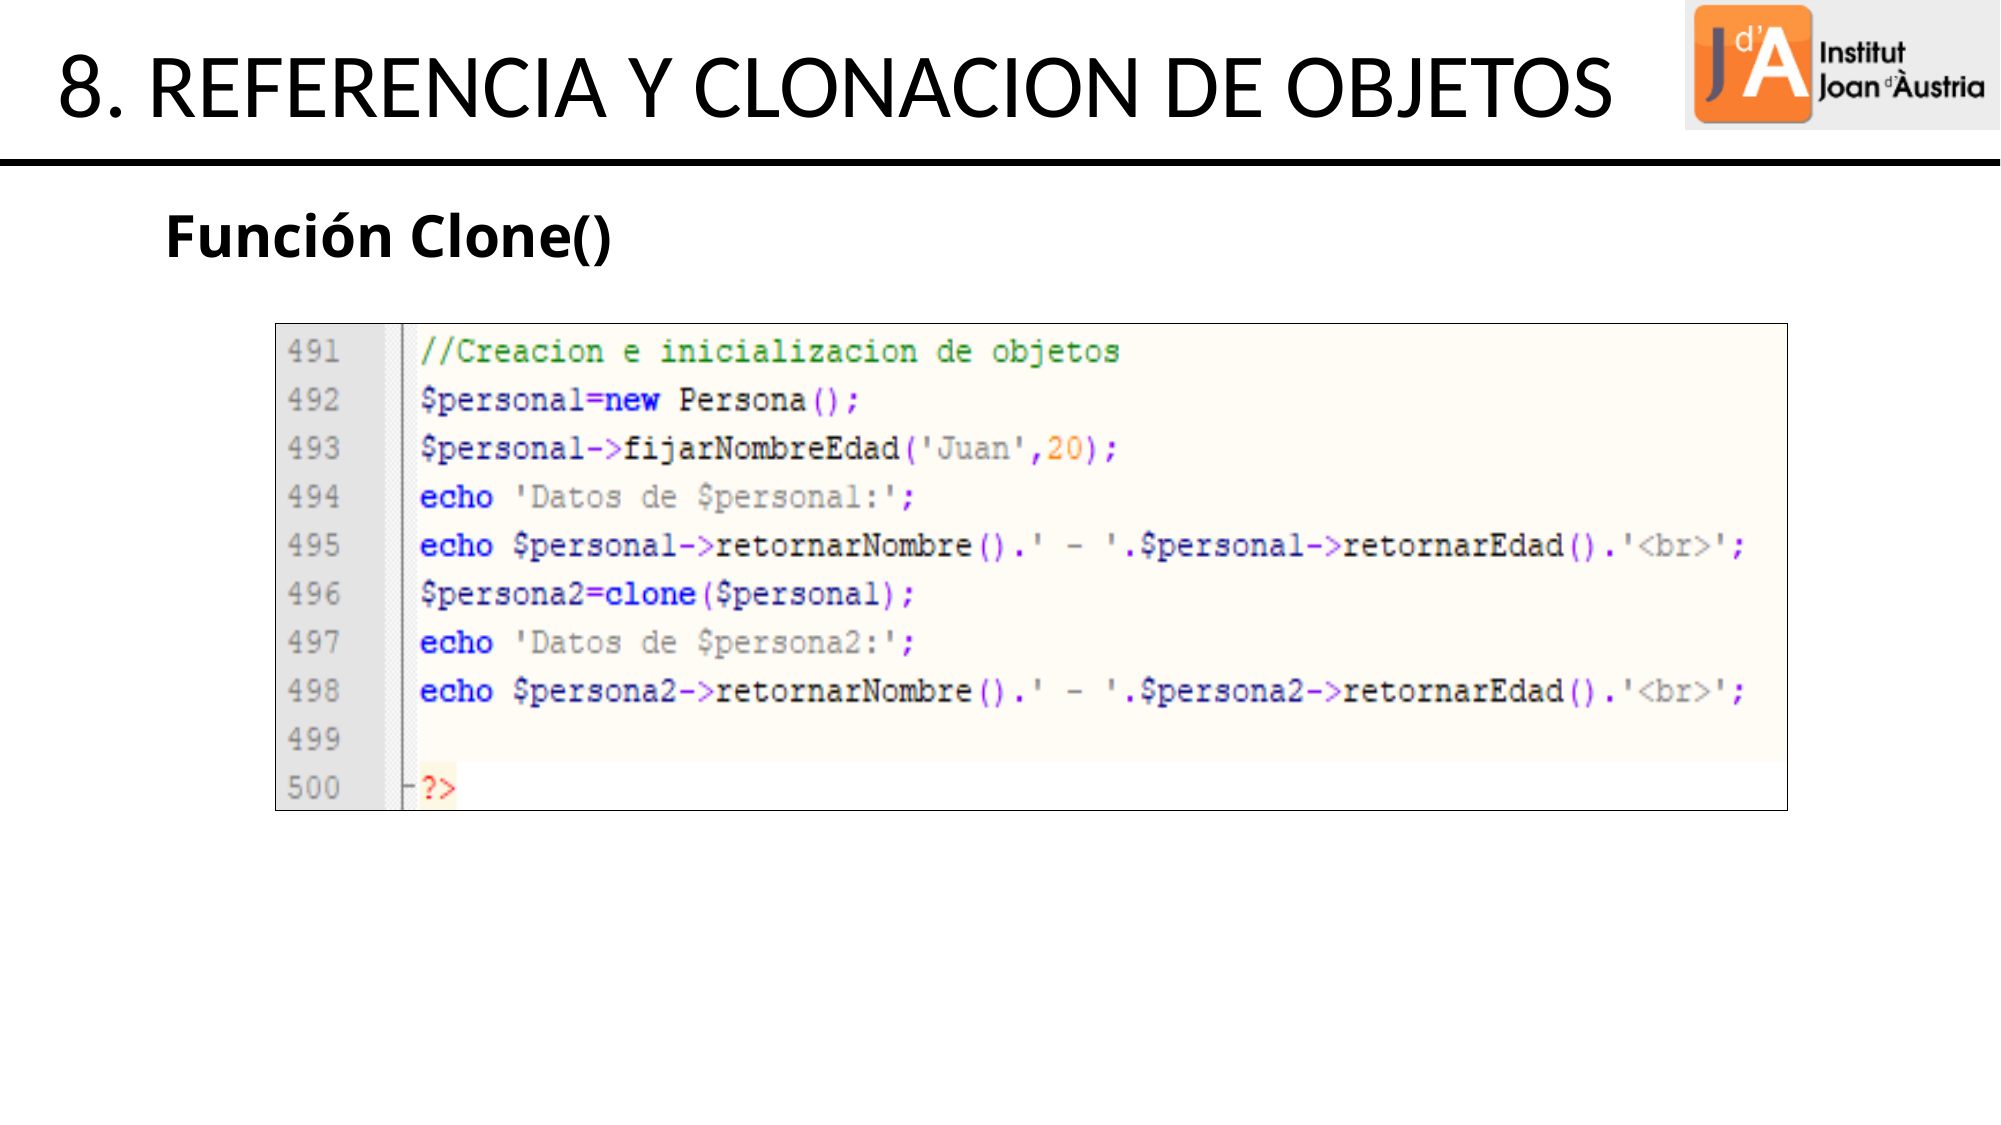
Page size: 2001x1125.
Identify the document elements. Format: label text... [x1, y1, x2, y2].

picture [274, 323, 1788, 812]
text_box Función Clone() [162, 199, 1963, 272]
picture [1685, 0, 2000, 130]
text_box 8. REFERENCIA Y CLONACION DE OBJETOS [0, 0, 1675, 146]
